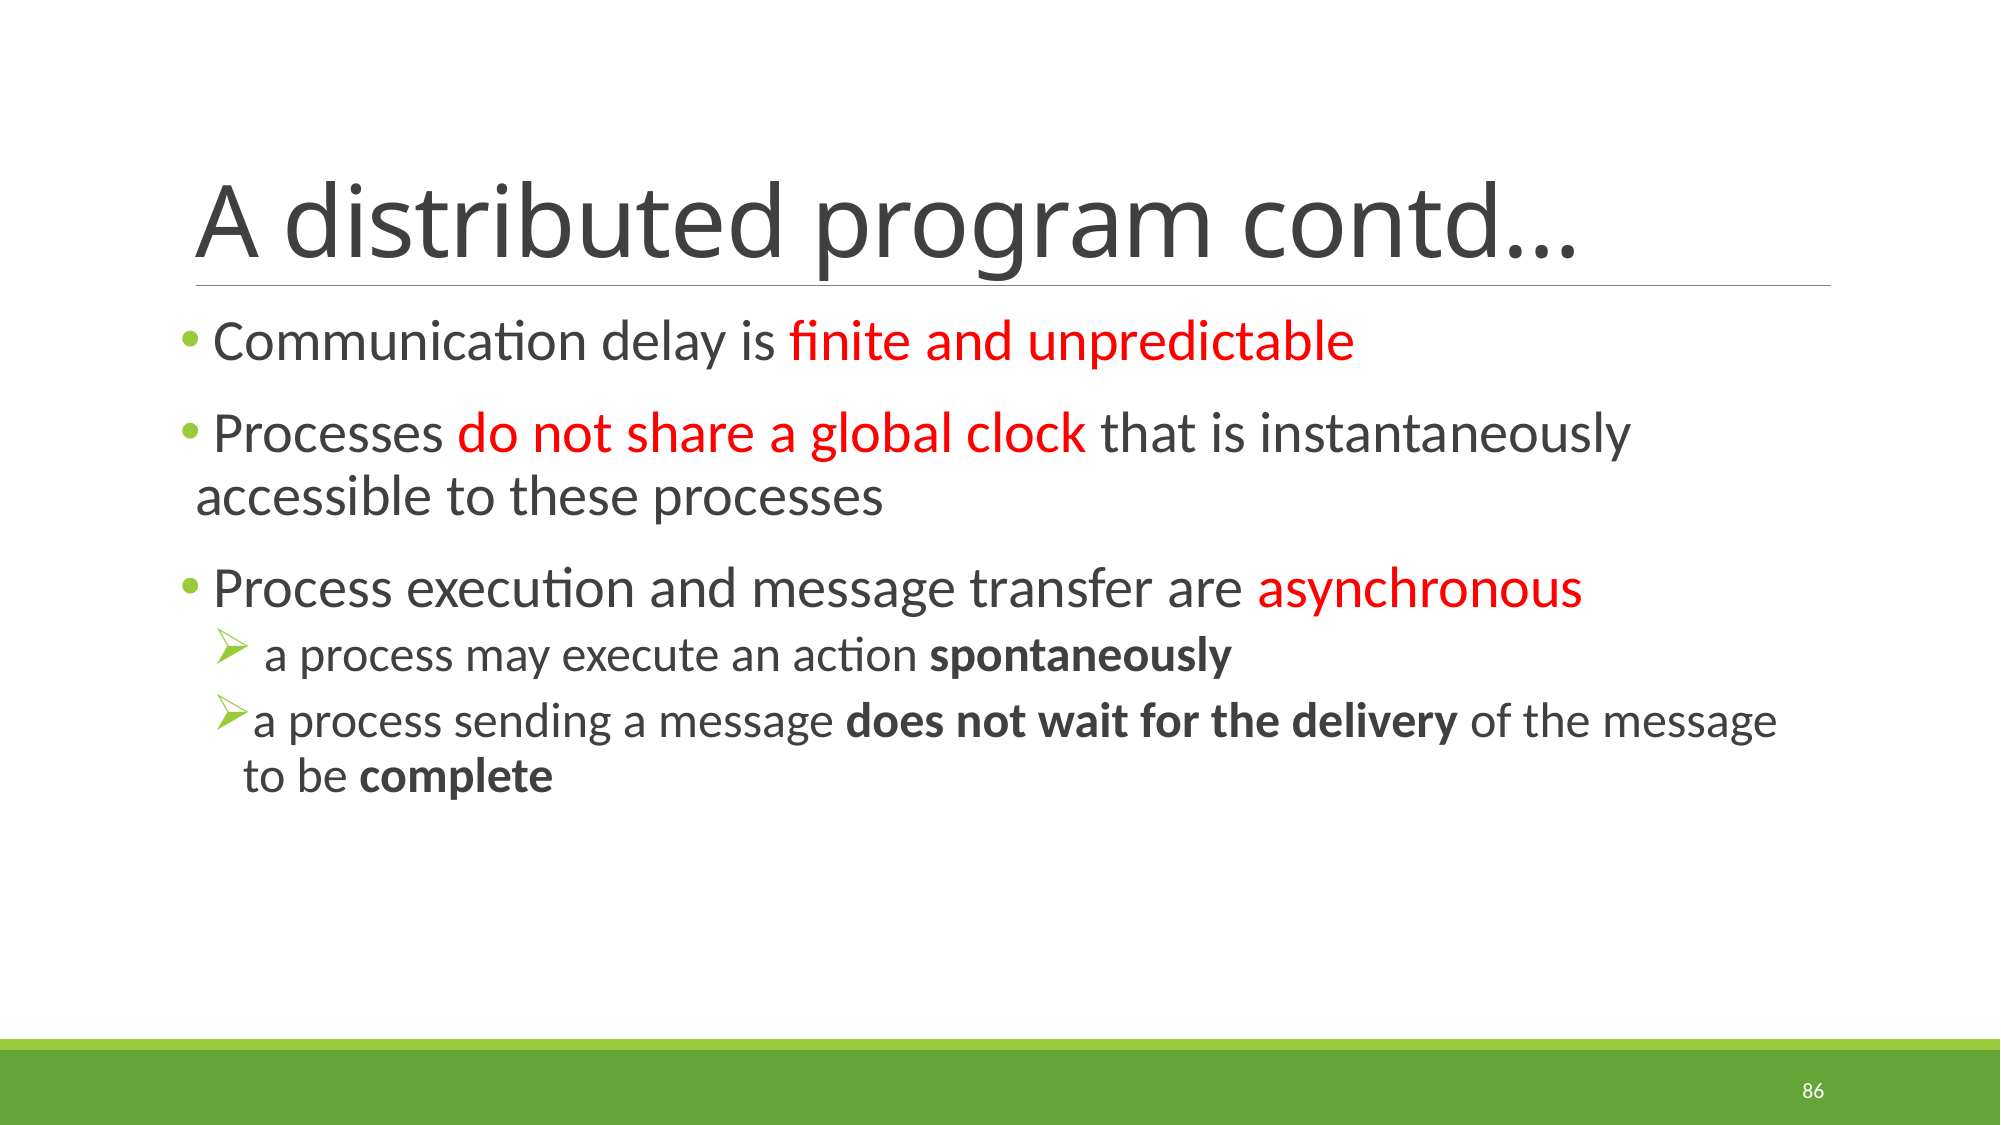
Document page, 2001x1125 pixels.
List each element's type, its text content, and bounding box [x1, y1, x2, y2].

title A distributed program contd… [180, 47, 1830, 285]
list Communication delay is finite and unpredictable Processes do not share a global clock that is instantaneously accessible to these processes Process execution and message transfer are asynchronous a process may execute an action spontaneously a process sending a message does not wait for the delivery of the message to be complete [180, 302, 1830, 963]
slide_number 86 [1624, 1059, 1840, 1120]
